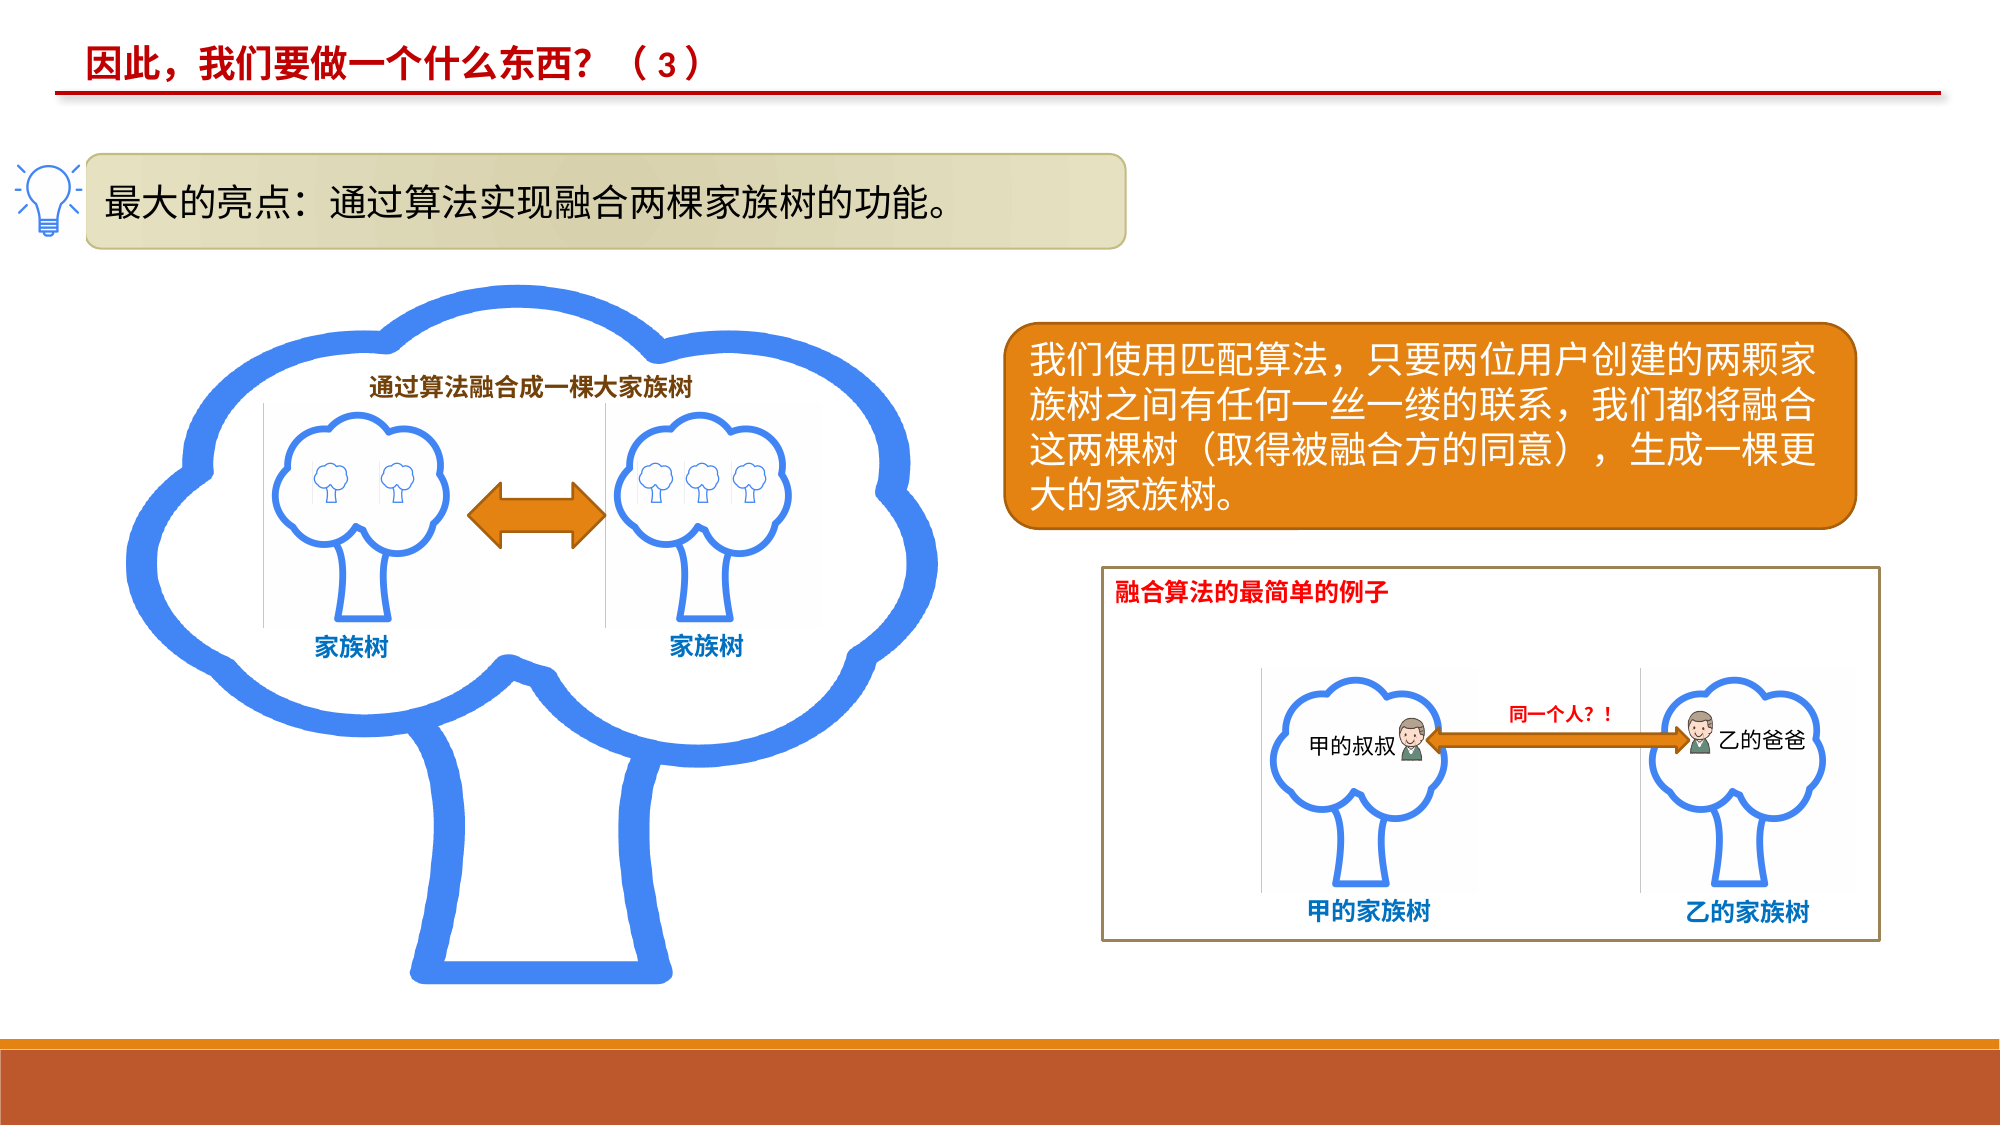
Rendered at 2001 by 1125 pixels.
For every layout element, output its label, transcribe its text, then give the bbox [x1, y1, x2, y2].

picture [9, 161, 86, 242]
text_box 甲的家族树 [1292, 901, 1447, 933]
text_box 乙的家族树 [1670, 901, 1826, 934]
text_box [1488, 732, 1636, 748]
text_box 我们使用匹配算法，只要两位用户创建的两颗家族树之间有任何一丝一缕的联系，我们都将融合这两棵树（取得被融合方的同意），生成一棵更大的家族树。 [1084, 321, 1858, 531]
text_box 最大的亮点：通过算法实现融合两棵家族树的功能。 [88, 152, 1127, 250]
text_box [1101, 566, 1881, 942]
text_box 同一个人？！ [1494, 695, 1636, 733]
picture [84, 256, 1075, 1004]
text_box 因此，我们要做一个什么东西？（3） [70, 32, 738, 89]
text_box 融合算法的最简单的例子 [1100, 569, 1405, 615]
picture [1639, 668, 1857, 894]
picture [1261, 668, 1478, 894]
